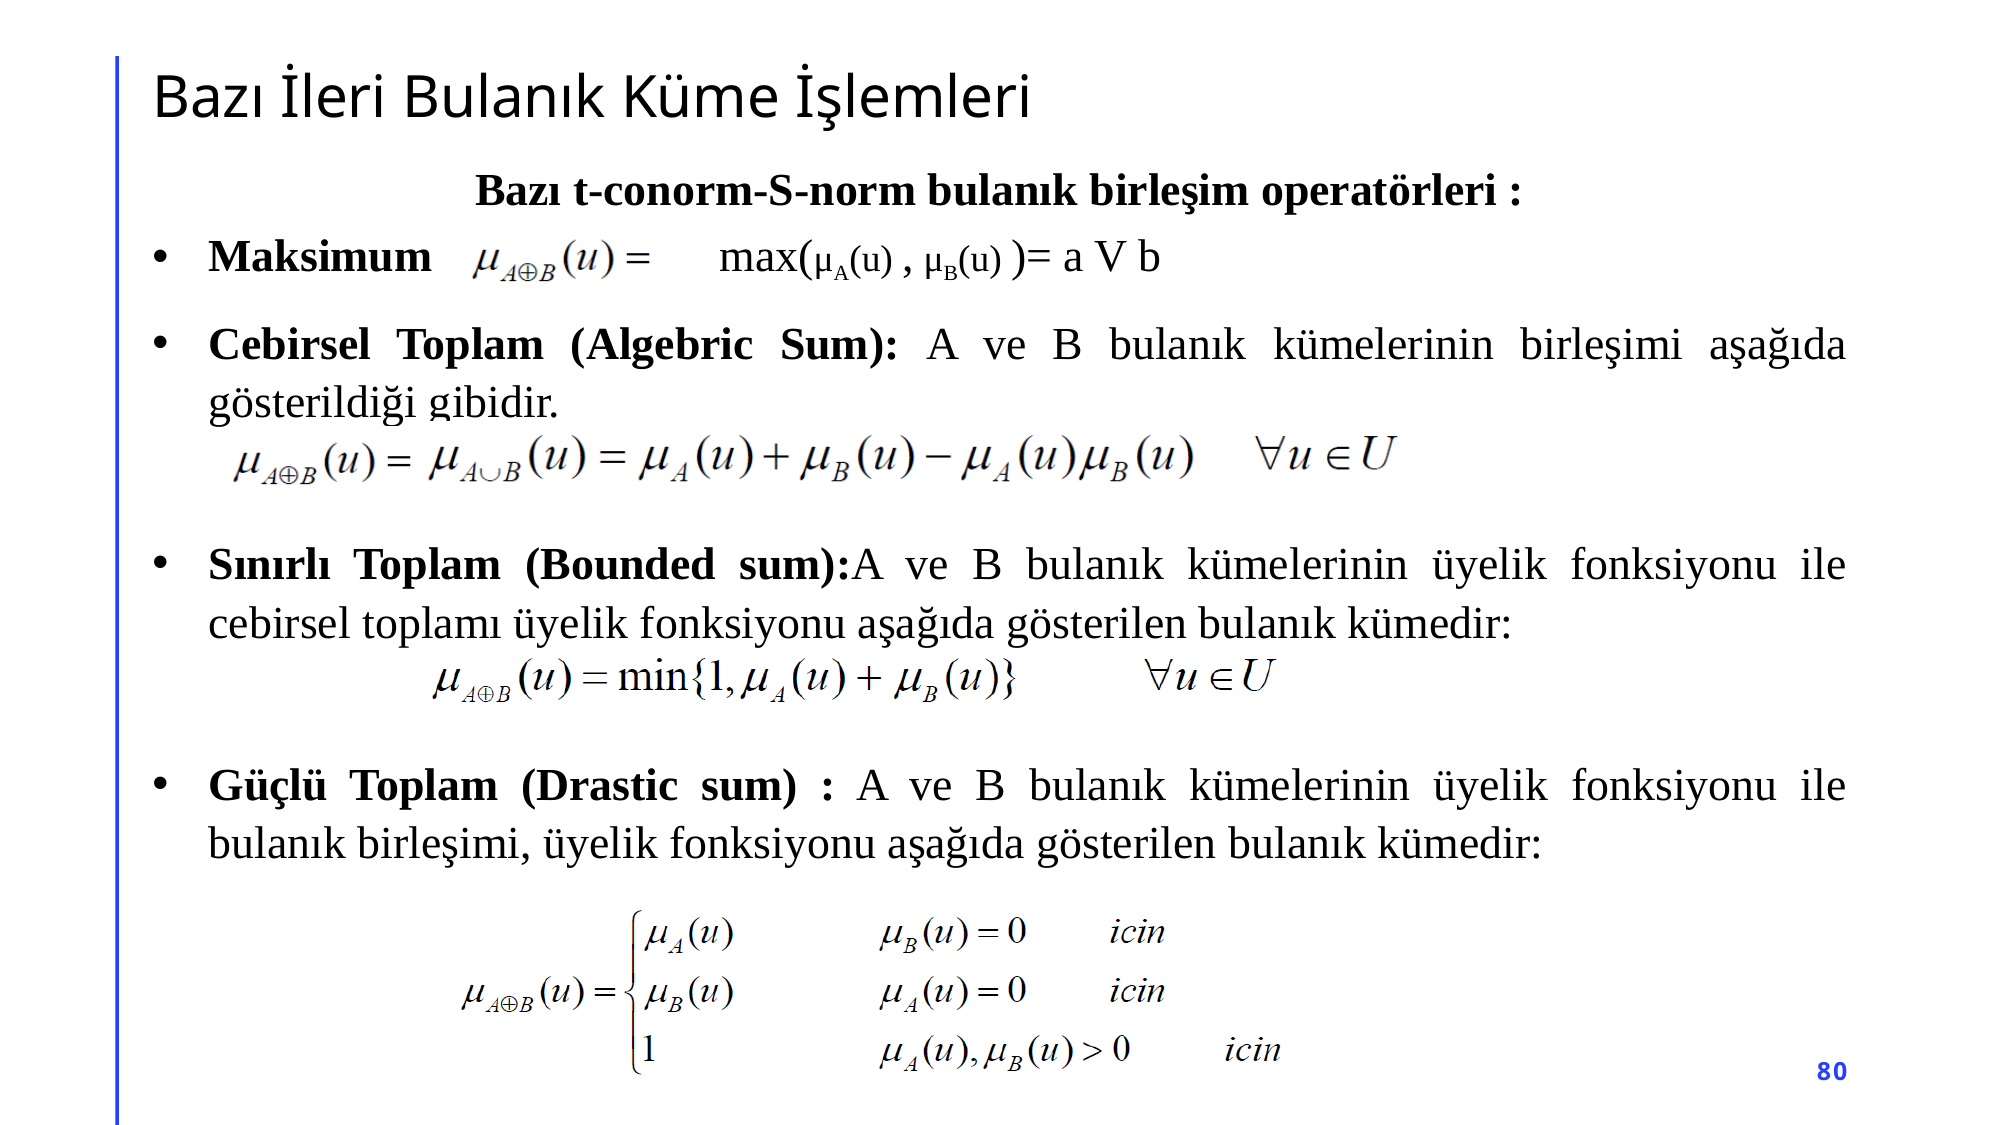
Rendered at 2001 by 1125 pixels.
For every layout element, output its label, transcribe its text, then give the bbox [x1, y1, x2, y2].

slide_number 80 [1412, 1073, 1863, 1103]
picture [418, 651, 1279, 705]
title Bazı İleri Bulanık Küme İşlemleri [137, 48, 1863, 148]
list Bazı t-conorm-S-norm bulanık birleşim operatörleri : Maksimum : max(μA(u) , μB(u) )= a V b Cebirsel Toplam (Algebric Sum): A ve B bulanık kümelerinin birleşimi aşağıda gösterildiği gibidir. Sınırlı Toplam (Bounded sum):A ve B bulanık kümelerinin üyelik fonksiyonu ile cebirsel toplamı üyelik fonksiyonu aşağıda gösterilen bulanık kümedir: Güçlü Toplam (Drastic sum) : A ve B bulanık kümelerinin üyelik fonksiyonu ile bulanık birleşimi, üyelik fonksiyonu aşağıda gösterilen bulanık kümedir: [137, 148, 1863, 1073]
picture [470, 223, 658, 289]
picture [449, 882, 1292, 1102]
picture [231, 421, 1413, 505]
